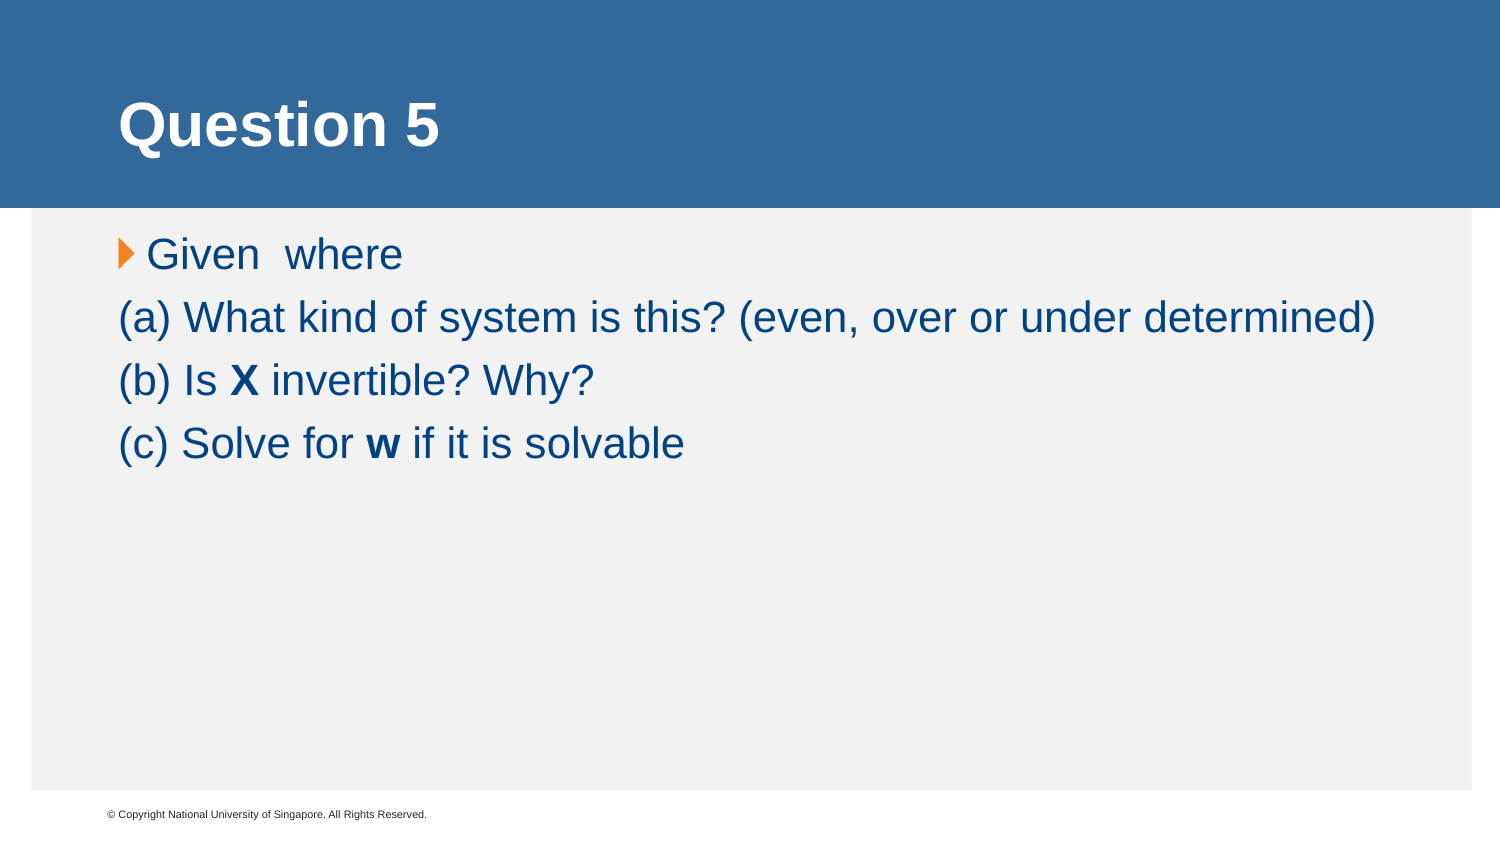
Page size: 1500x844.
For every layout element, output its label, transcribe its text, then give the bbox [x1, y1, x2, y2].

picture [118, 237, 135, 269]
title Question 5 [103, 44, 1397, 208]
